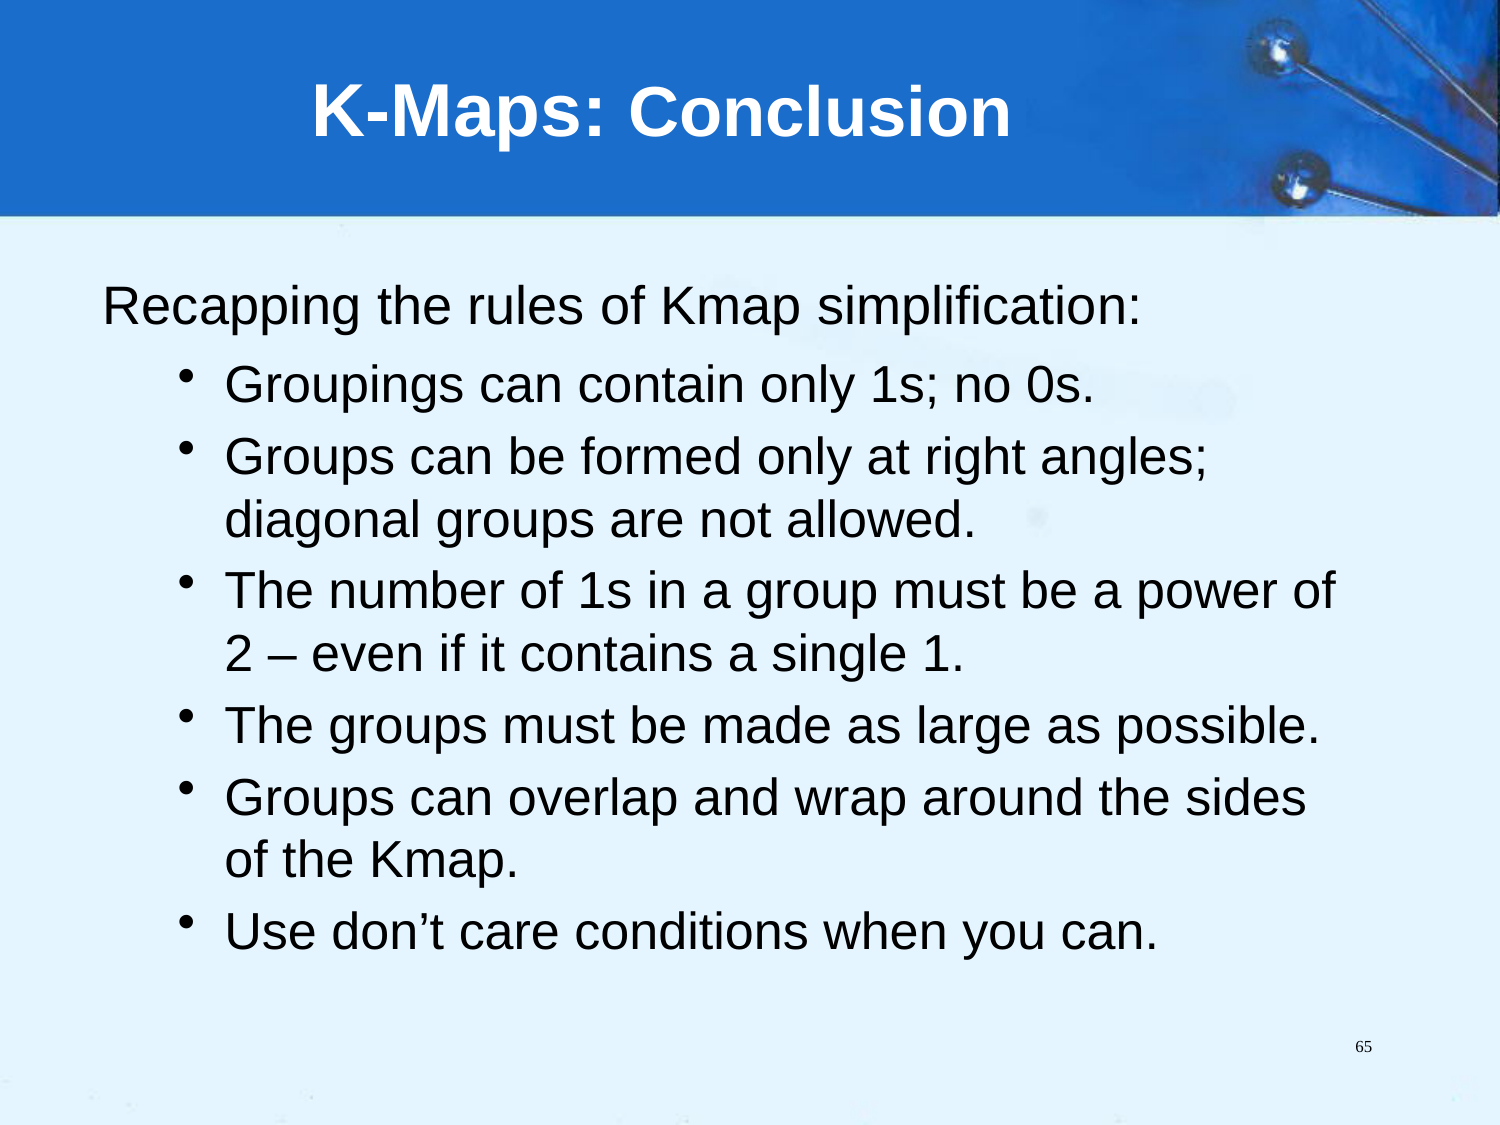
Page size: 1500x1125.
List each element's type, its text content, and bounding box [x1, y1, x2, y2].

title K-Maps: Conclusion [87, 24, 1238, 188]
picture [0, 0, 1500, 1125]
list Recapping the rules of Kmap simplification: Groupings can contain only 1s; no 0s. Groups can be formed only at right angles; diagonal groups are not allowed. The number of 1s in a group must be a power of 2 – even if it contains a single 1. The groups must be made as large as possible. Groups can overlap and wrap around the sides of the Kmap. Use don’t care conditions when you can. [87, 262, 1376, 1001]
slide_number 65 [1074, 1024, 1388, 1101]
